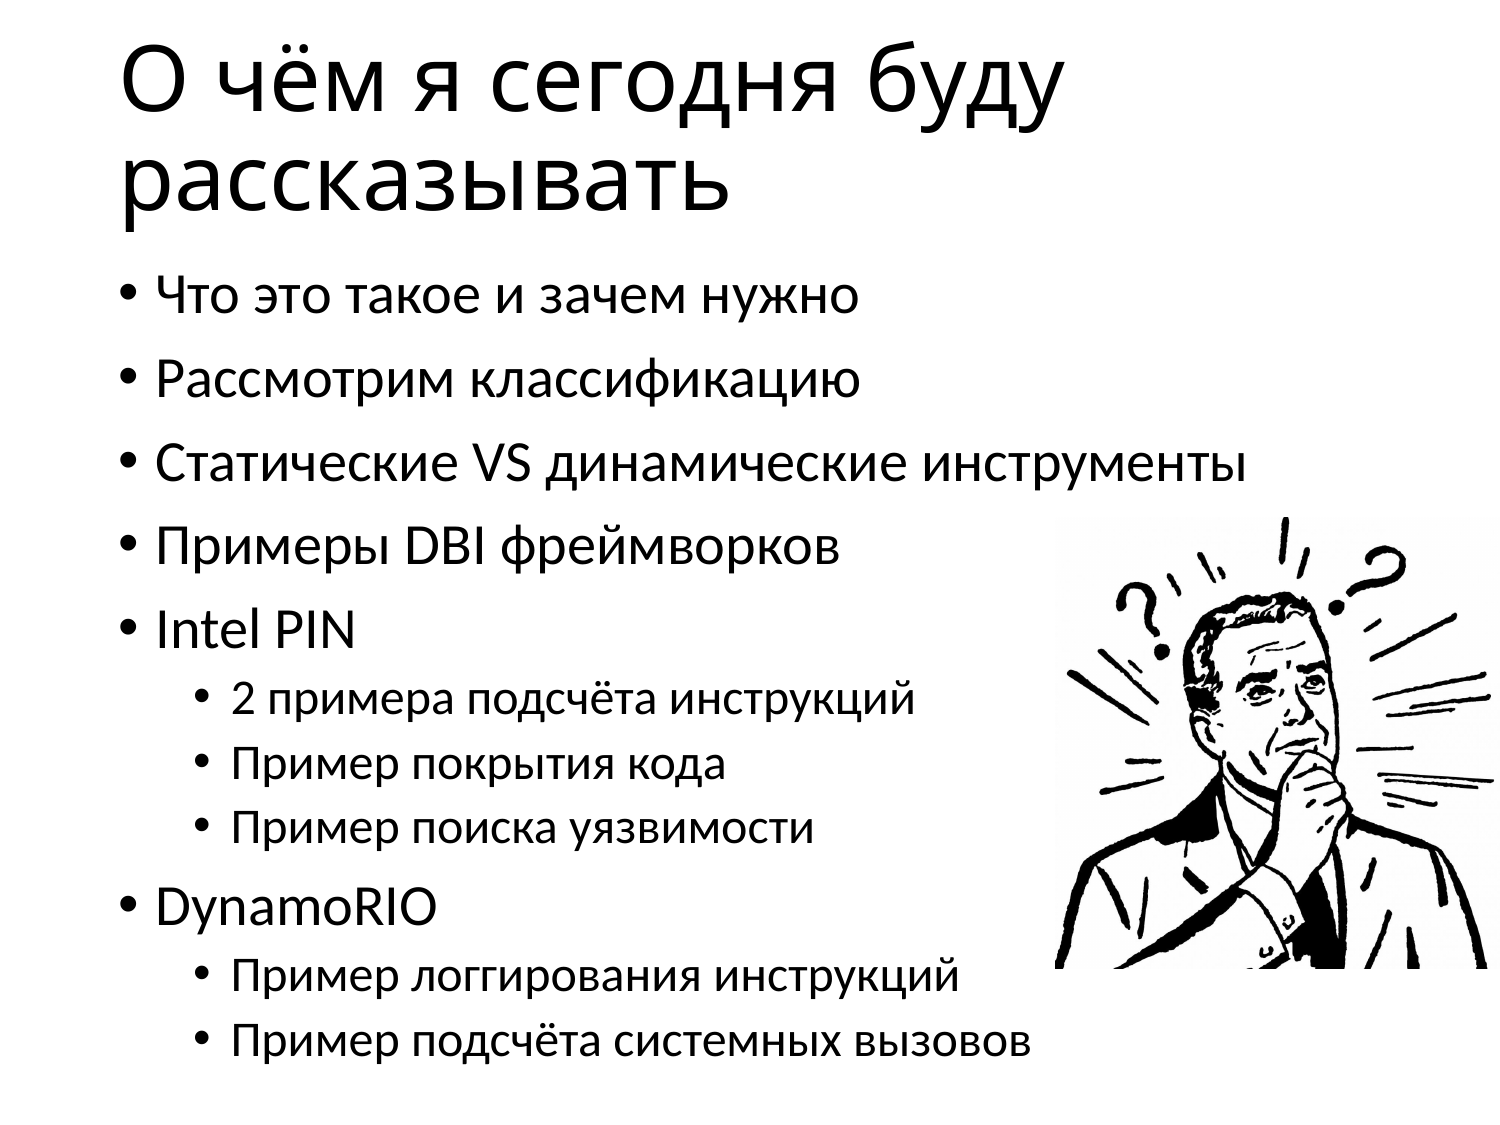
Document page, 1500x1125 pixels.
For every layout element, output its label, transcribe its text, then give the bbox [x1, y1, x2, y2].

title О чём я сегодня буду рассказывать [103, 22, 1397, 240]
picture [1055, 517, 1500, 969]
list Что это такое и зачем нужно Рассмотрим классификацию Статические VS динамические инструменты Примеры DBI фреймворков Intel PIN 2 примера подсчёта инструкций Пример покрытия кода Пример поиска уязвимости DynamoRIO Пример логгирования инструкций Пример подсчёта системных вызовов [103, 256, 1397, 1103]
